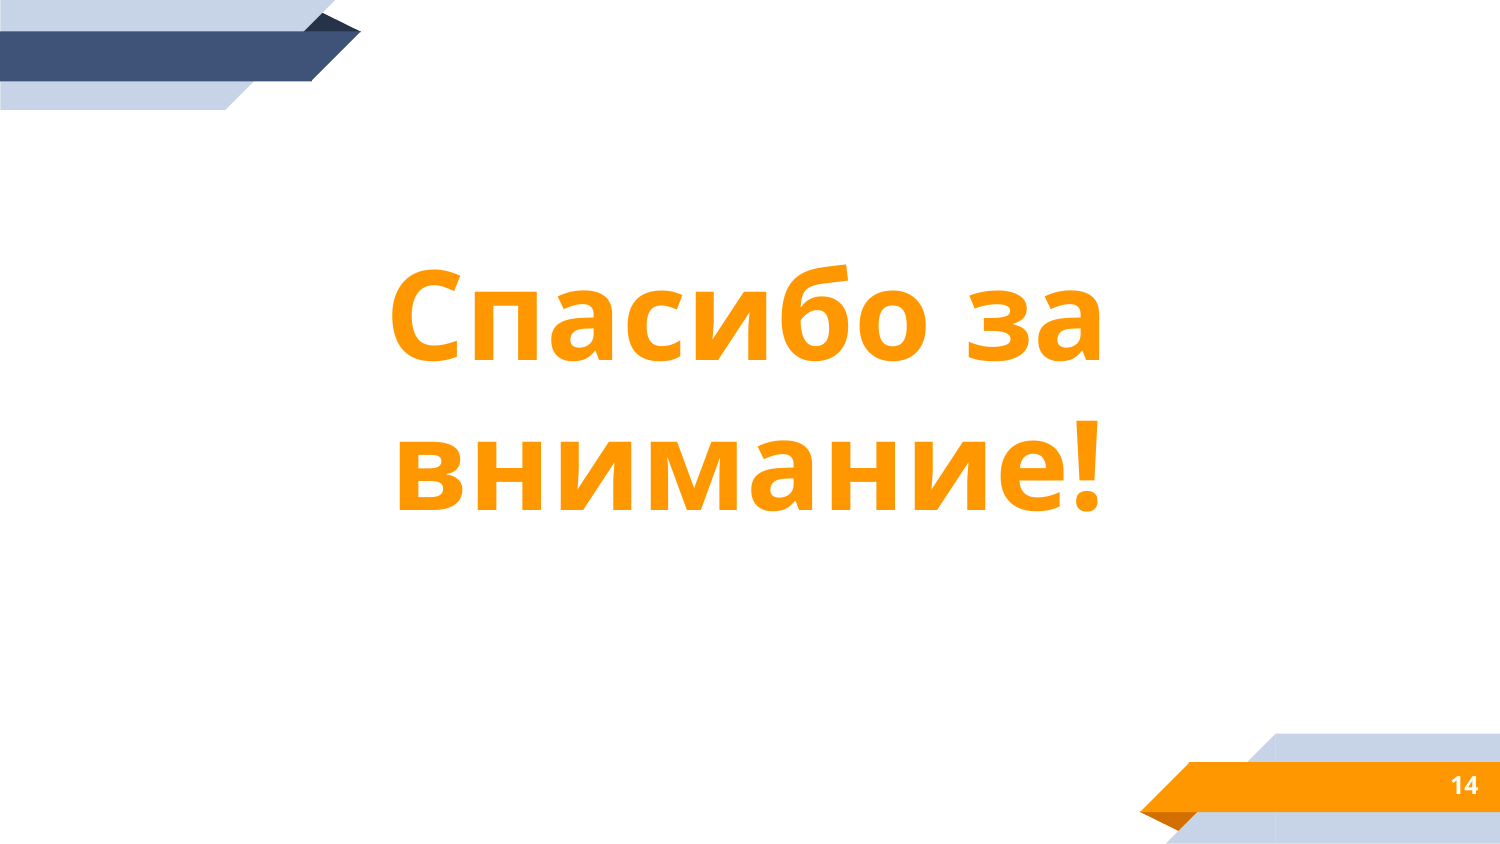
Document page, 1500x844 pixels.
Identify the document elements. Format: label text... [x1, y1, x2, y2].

slide_number 14 [1249, 760, 1494, 813]
title Спасибо за внимание! [206, 290, 1289, 481]
